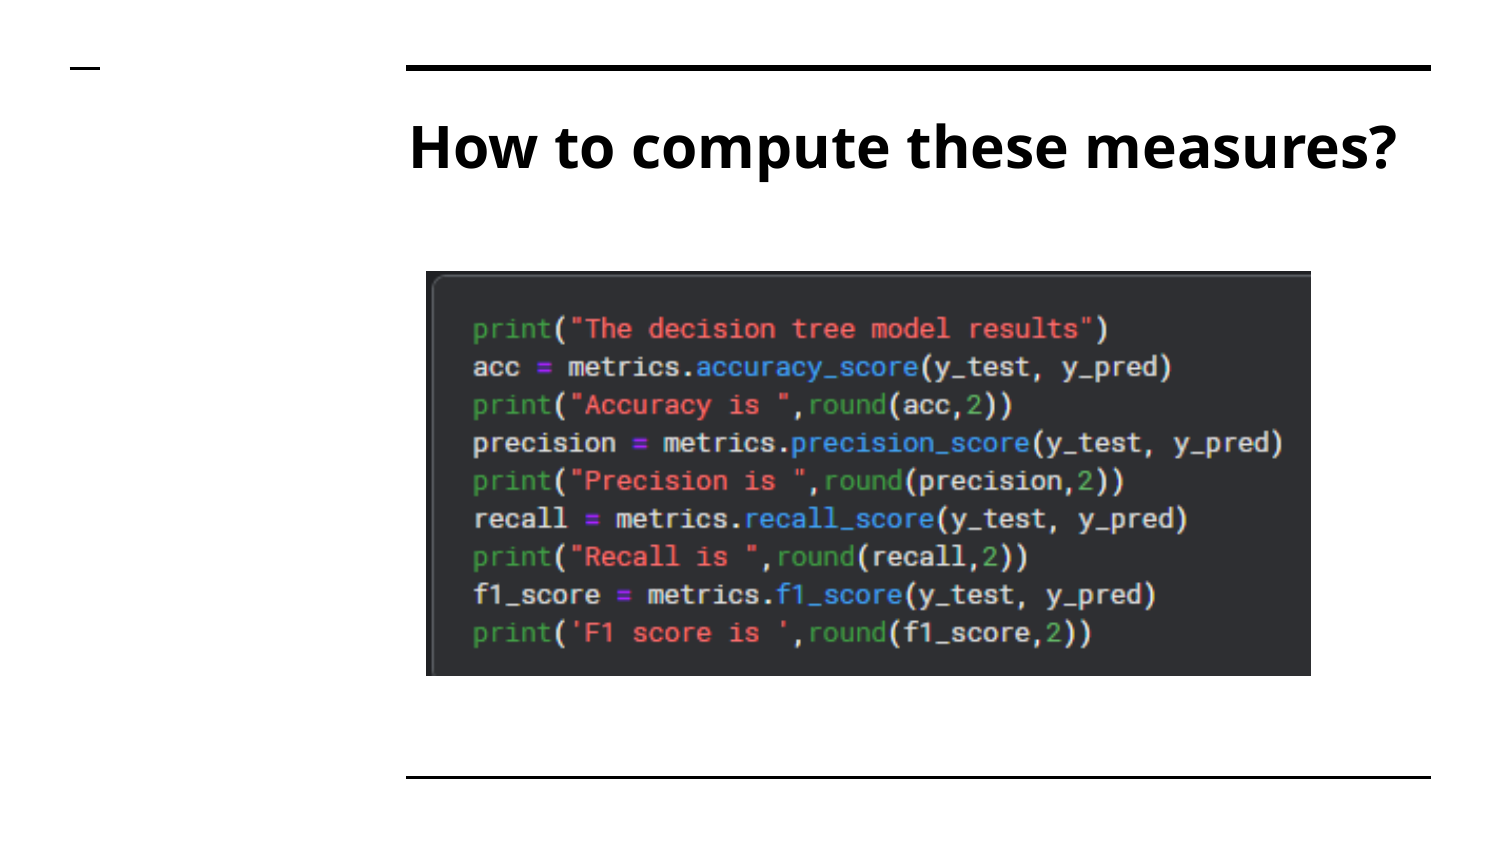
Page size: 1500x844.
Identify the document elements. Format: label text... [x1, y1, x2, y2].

picture [426, 271, 1311, 677]
title How to compute these measures? [393, 94, 1431, 199]
